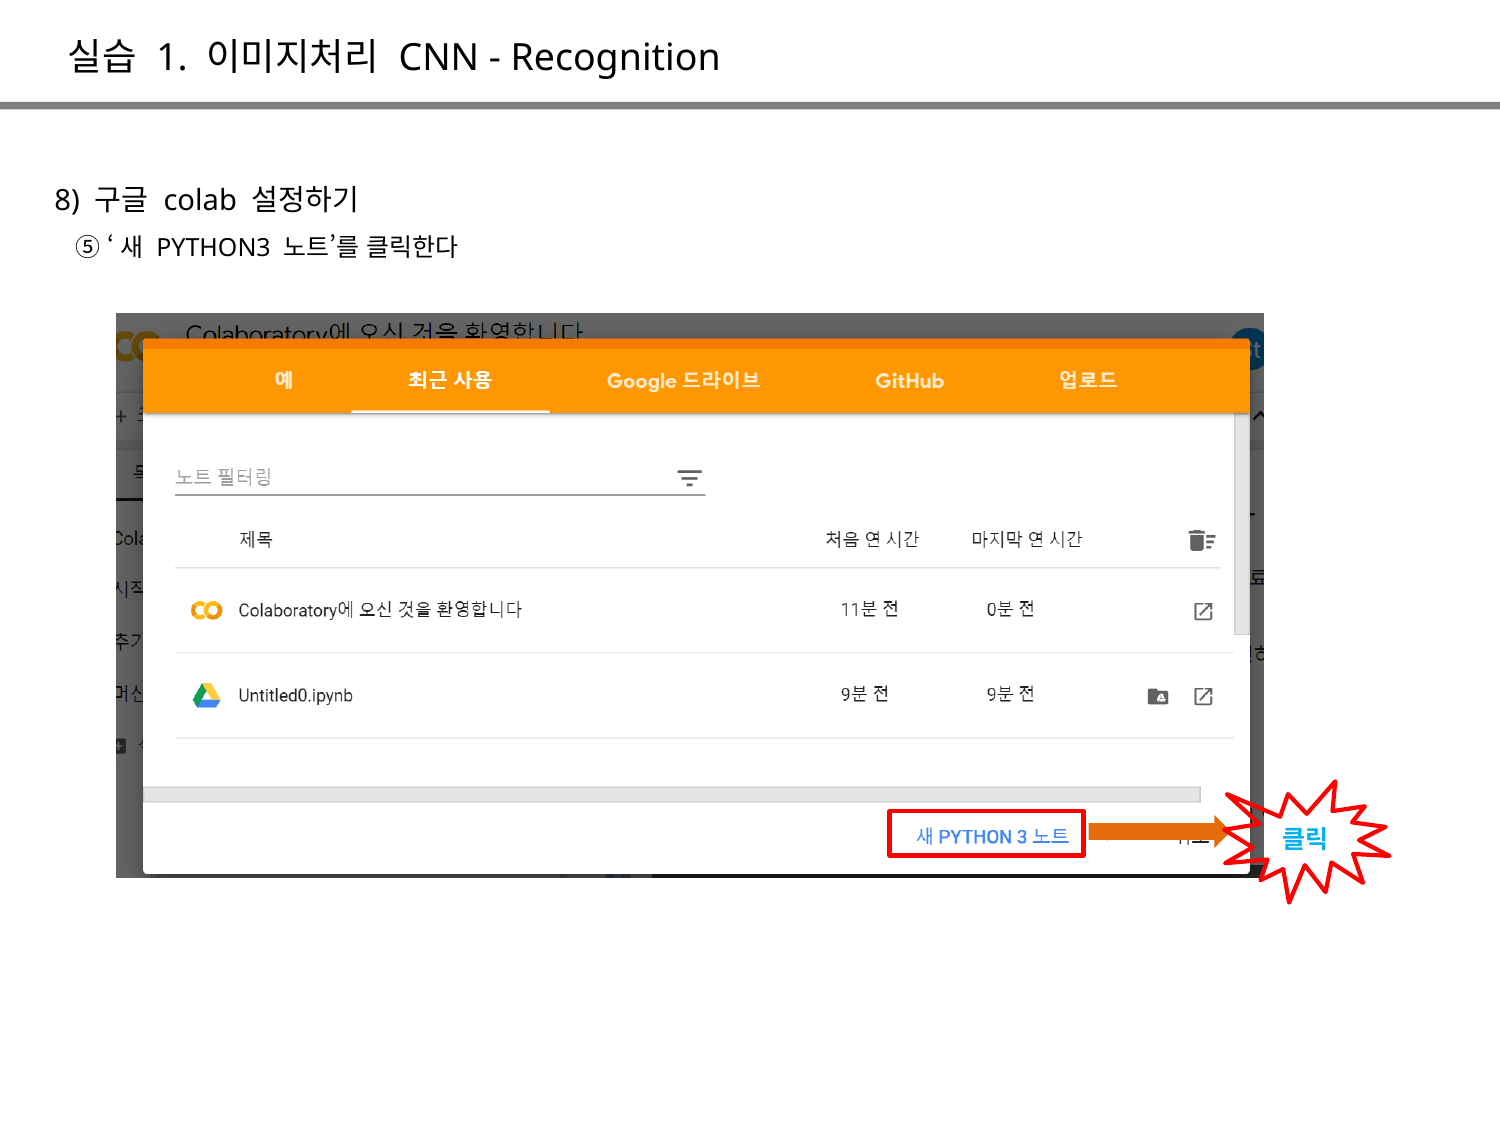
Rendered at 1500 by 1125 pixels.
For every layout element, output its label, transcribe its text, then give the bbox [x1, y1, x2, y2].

text_box 실습 1. 이미지처리 CNN - Recognition [53, 26, 892, 86]
text_box [0, 100, 1500, 111]
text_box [116, 313, 1390, 903]
text_box 8) 구글 colab 설정하기 ⑤ ‘새 PYTHON3 노트’를 클릭한다 [39, 156, 739, 269]
